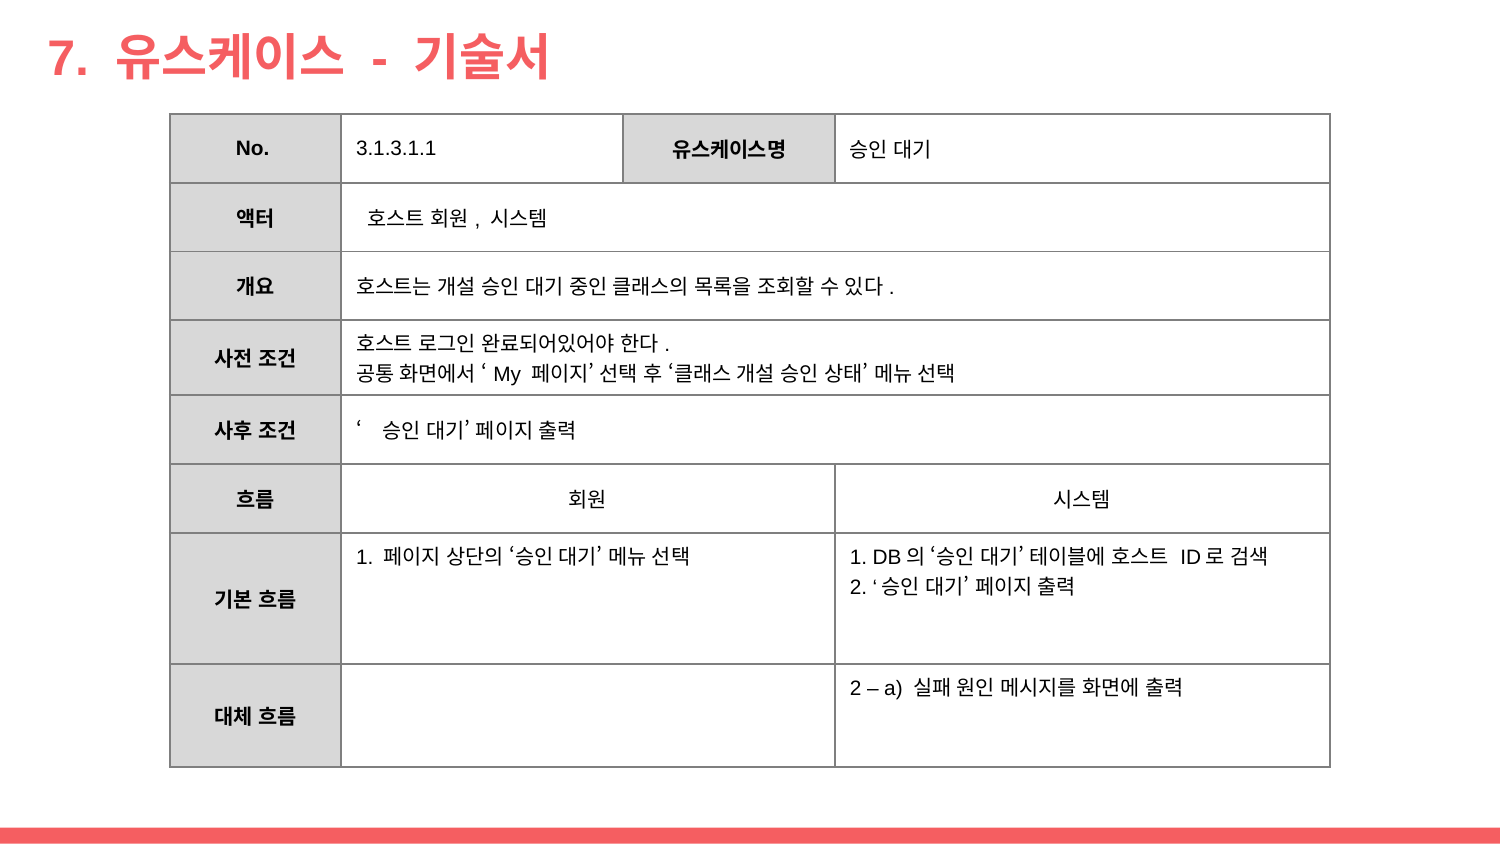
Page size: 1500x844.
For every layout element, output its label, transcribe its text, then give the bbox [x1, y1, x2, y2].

table_cell 호스트는 개설 승인 대기 중인 클래스의 목록을 조회할 수 있다. [342, 252, 1329, 319]
table_cell 2 – a) 실패 원인 메시지를 화면에 출력 [836, 665, 1329, 766]
title 7. 유스케이스 - 기술서 [32, 10, 1431, 101]
table_cell 액터 [171, 184, 340, 251]
table_header 승인 대기 [836, 115, 1329, 182]
table_cell 사후 조건 [171, 396, 340, 463]
table_cell 사전 조건 [171, 321, 340, 394]
table_header 3.1.3.1.1 [342, 115, 622, 182]
table_cell 회원 [342, 465, 834, 532]
table_cell 대체 흐름 [171, 665, 340, 766]
table_cell 시스템 [836, 465, 1329, 532]
table_cell 흐름 [171, 465, 340, 532]
table_cell 호스트 로그인 완료되어있어야 한다. 공통 화면에서 ‘My 페이지’ 선택 후 ‘클래스 개설 승인 상태’ 메뉴 선택 [342, 321, 1329, 394]
table_cell [342, 665, 834, 766]
table_cell 1. 페이지 상단의 ‘승인 대기’ 메뉴 선택 [342, 534, 834, 663]
table_cell 개요 [171, 252, 340, 319]
table_cell ‘승인 대기’ 페이지 출력 [342, 396, 1329, 463]
table_header 유스케이스명 [624, 115, 834, 182]
table_header No. [171, 115, 340, 182]
table_cell 호스트 회원, 시스템 [342, 184, 1329, 251]
table_cell 1. DB의 ‘승인 대기’ 테이블에 호스트 ID로 검색 2. ‘승인 대기’ 페이지 출력 [836, 534, 1329, 663]
table_cell 기본 흐름 [171, 534, 340, 663]
